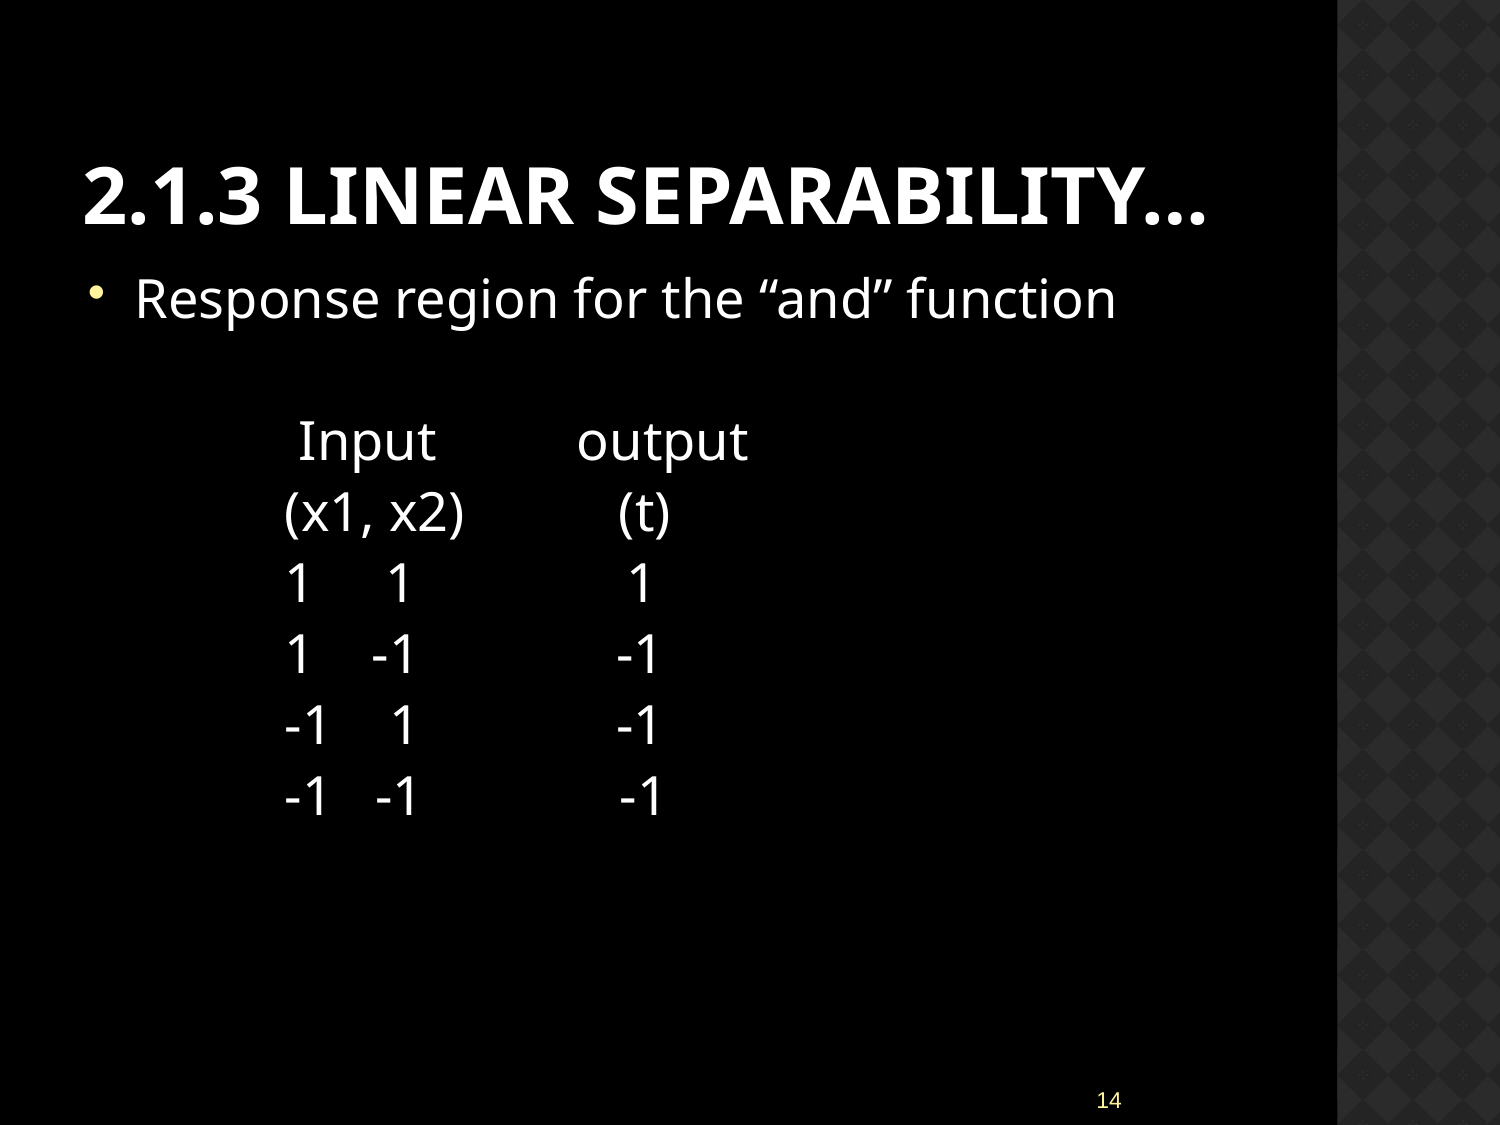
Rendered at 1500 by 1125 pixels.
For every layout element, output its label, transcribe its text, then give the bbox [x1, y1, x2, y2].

picture [1337, 0, 1500, 1125]
slide_number 14 [1025, 1075, 1122, 1113]
list Response region for the “and” function Input output (x1, x2) (t) 1 1 1 1 -1 -1 -1 1 -1 -1 -1 -1 [75, 264, 1263, 1059]
title 2.1.3 Linear Separability… [75, 52, 1263, 240]
